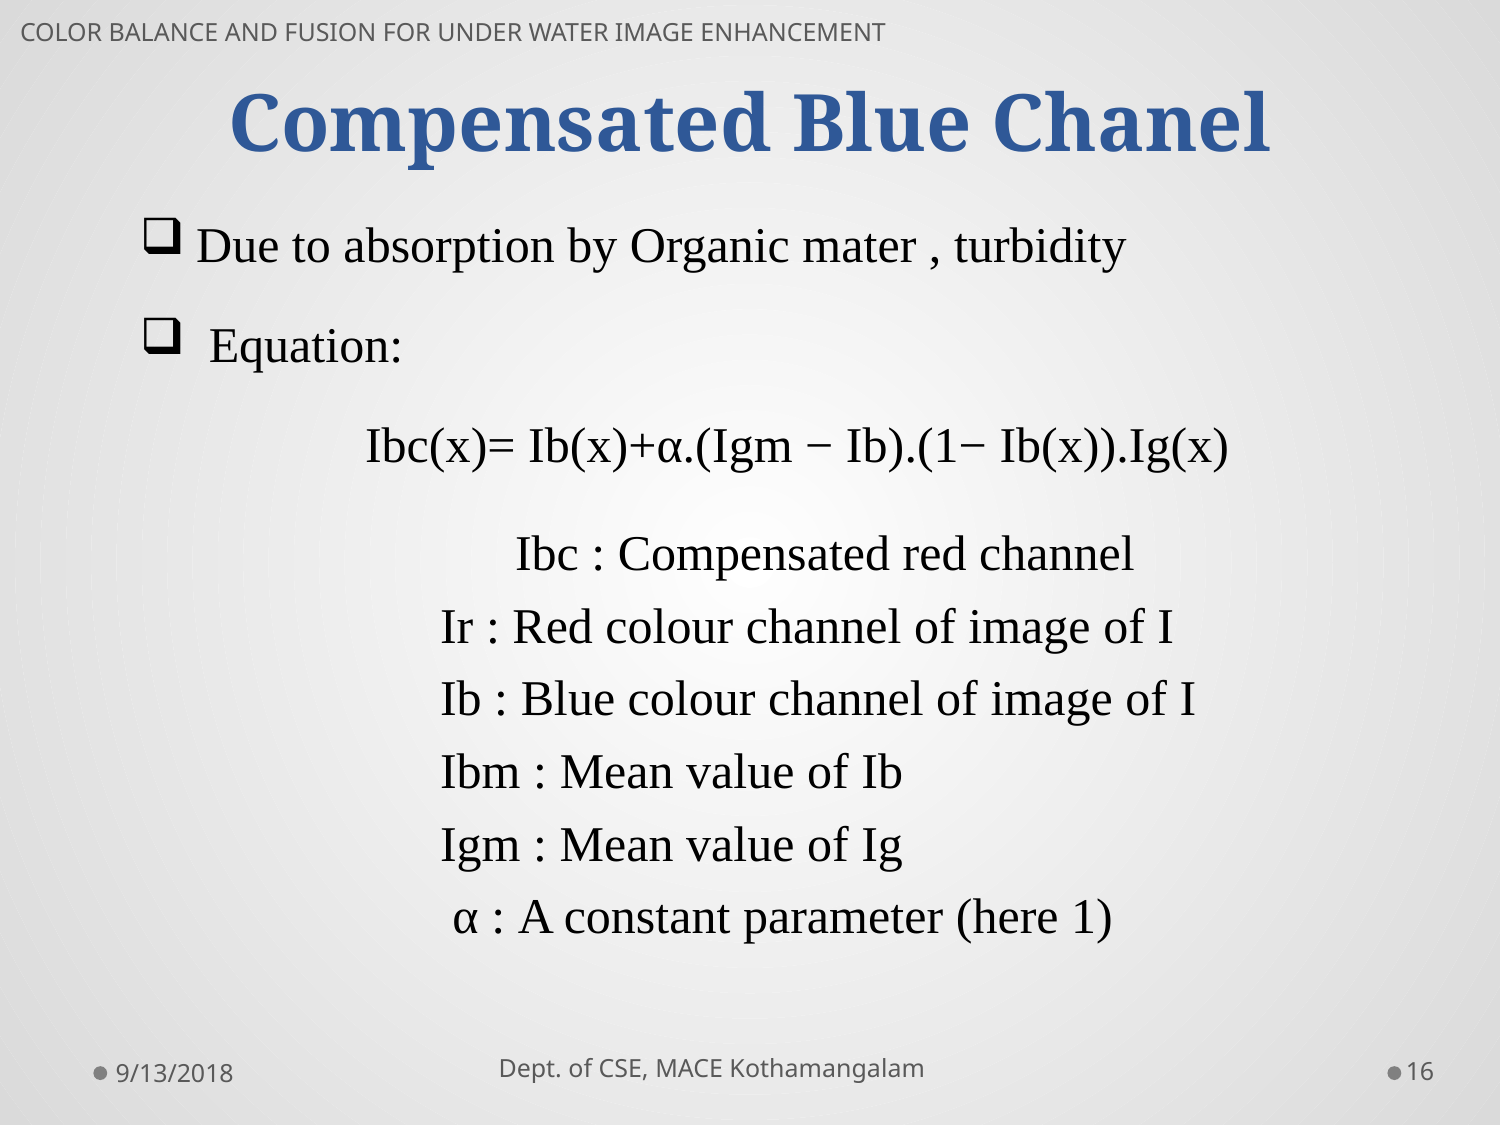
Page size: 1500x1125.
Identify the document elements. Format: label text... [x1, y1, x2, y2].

title Compensated Blue Chanel [75, 0, 1425, 175]
slide_number 16 [1401, 1042, 1494, 1103]
text_box COLOR BALANCE AND FUSION FOR UNDER WATER IMAGE ENHANCEMENT [12, 1, 925, 62]
footer 9/13/2018 [108, 1042, 576, 1103]
text_box Dept. of CSE, MACE Kothamangalam [487, 1037, 1055, 1098]
list Due to absorption by Organic mater , turbidity Equation: Ibc(x)= Ib(x)+α.(Igm − Ib).(1− Ib(x)).Ig(x) Ibc : Compensated red channel Ir : Red colour channel of image of I Ib : Blue colour channel of image of I Ibm : Mean value of Ib Igm : Mean value of Ig α : A constant parameter (here 1) [125, 174, 1425, 1005]
